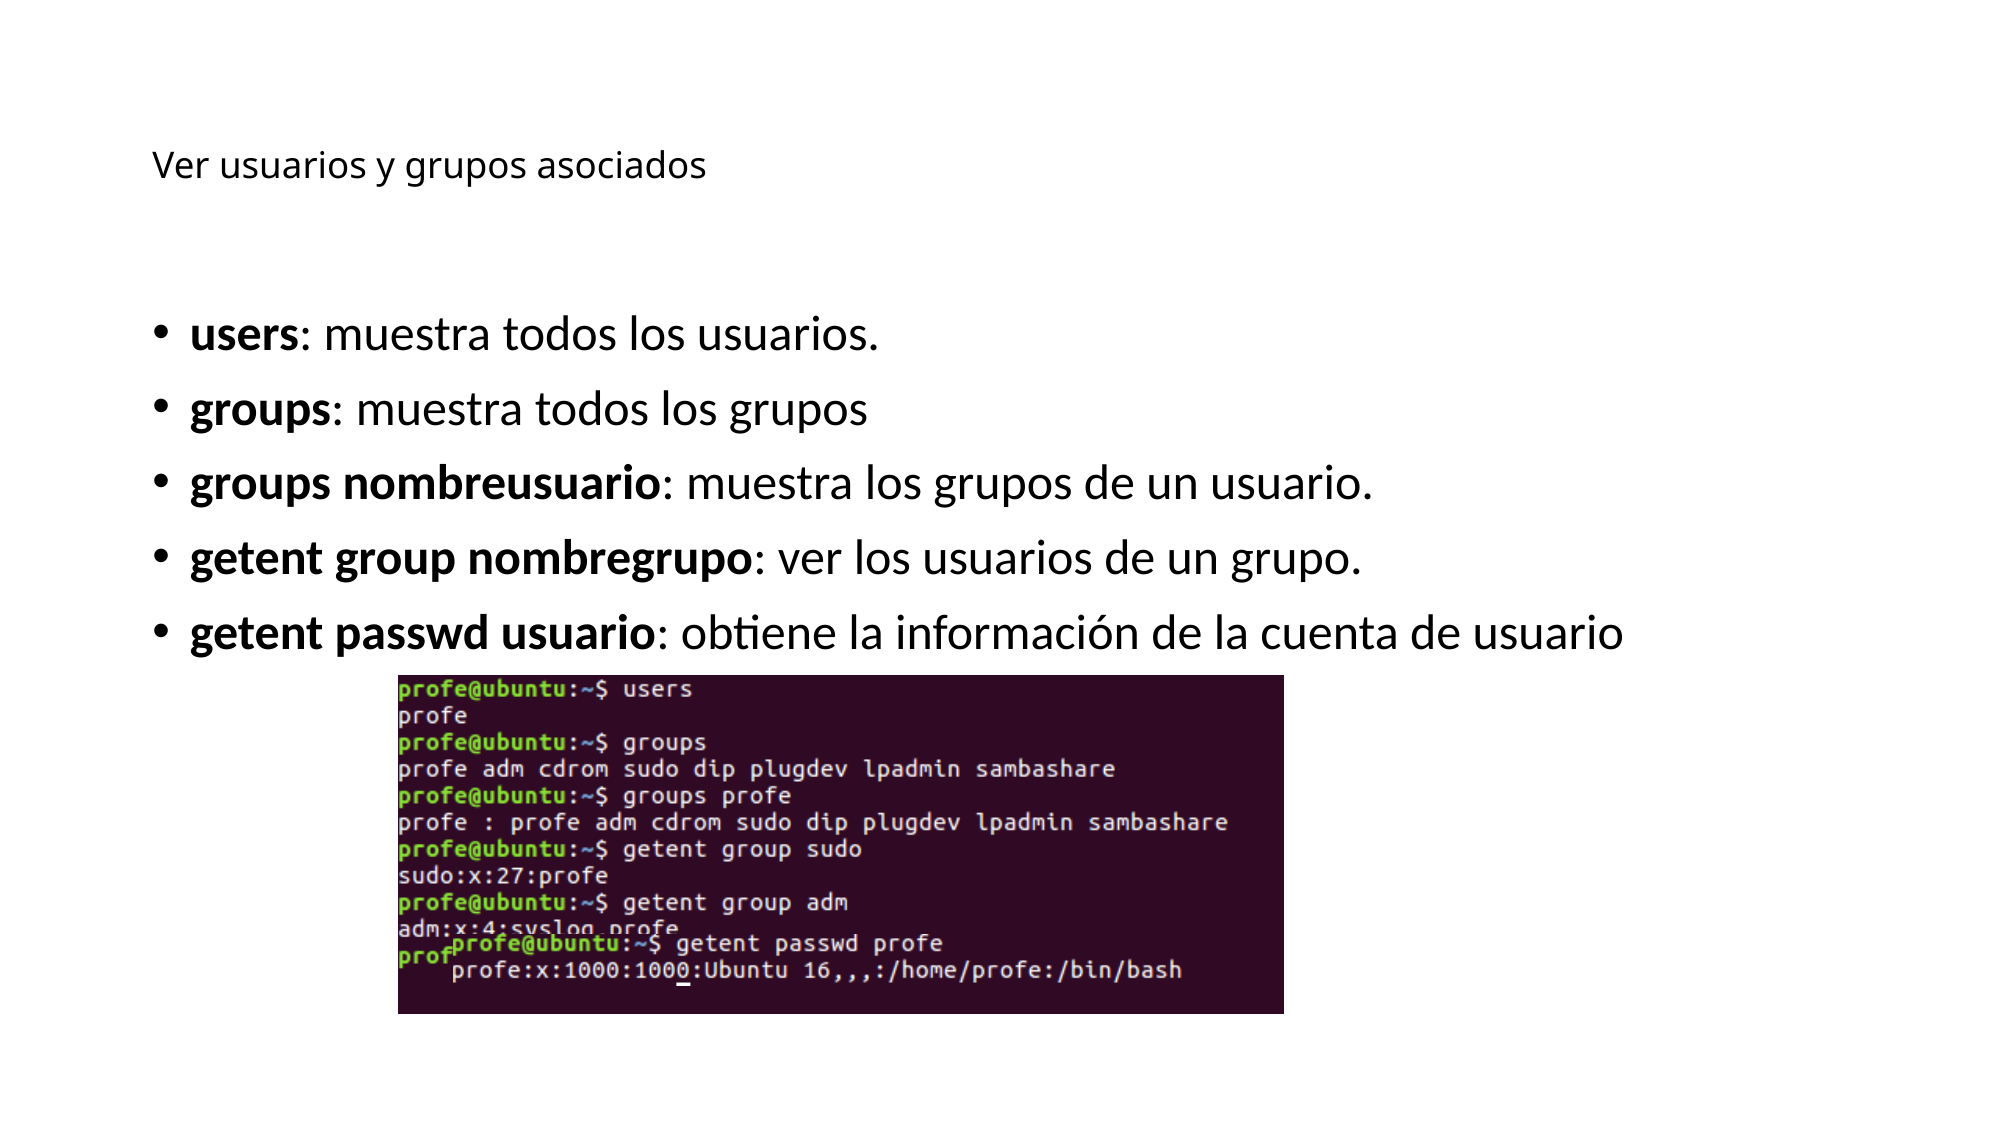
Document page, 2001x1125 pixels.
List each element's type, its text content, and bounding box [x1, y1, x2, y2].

picture [398, 675, 1284, 1014]
title Ver usuarios y grupos asociados [137, 59, 1863, 278]
list users: muestra todos los usuarios. groups: muestra todos los grupos groups nombreusuario: muestra los grupos de un usuario. getent group nombregrupo: ver los usuarios de un grupo. getent passwd usuario: obtiene la información de la cuenta de usuario [137, 299, 1863, 1014]
